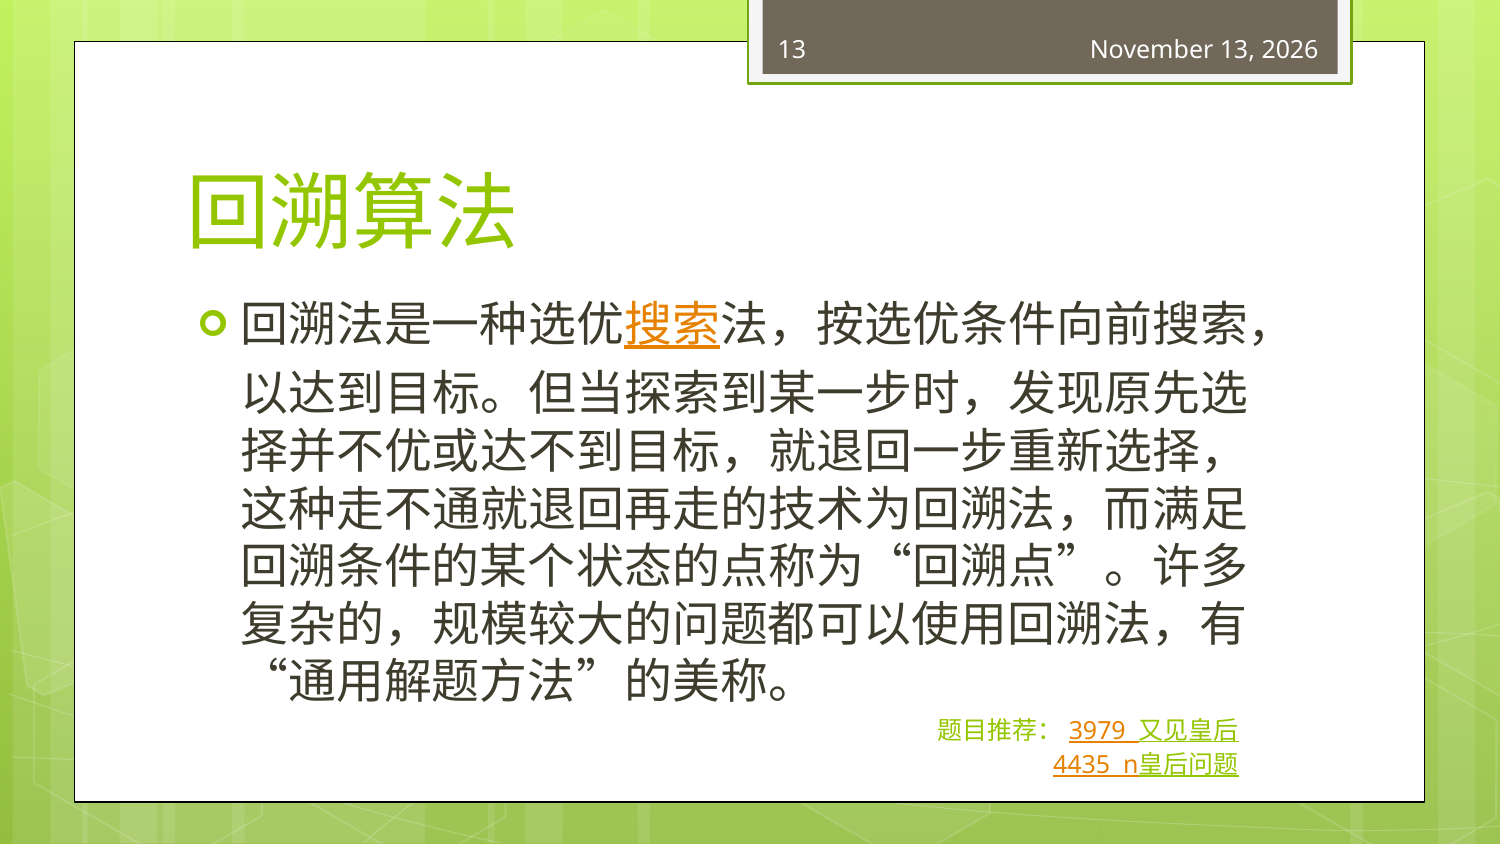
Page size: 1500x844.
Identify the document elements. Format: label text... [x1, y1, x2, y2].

title 回溯算法 [171, 126, 1324, 267]
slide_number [983, 27, 1334, 73]
slide_number 13 [762, 27, 982, 73]
footer 题目推荐：3979 又见皇后 4435 n皇后问题 [679, 740, 1254, 786]
list 回溯法是一种选优搜索法，按选优条件向前搜索，以达到目标。但当探索到某一步时，发现原先选择并不优或达不到目标，就退回一步重新选择，这种走不通就退回再走的技术为回溯法，而满足回溯条件的某个状态的点称为“回溯点”。许多复杂的，规模较大的问题都可以使用回溯法，有“通用解题方法”的美称。 [171, 285, 1283, 718]
